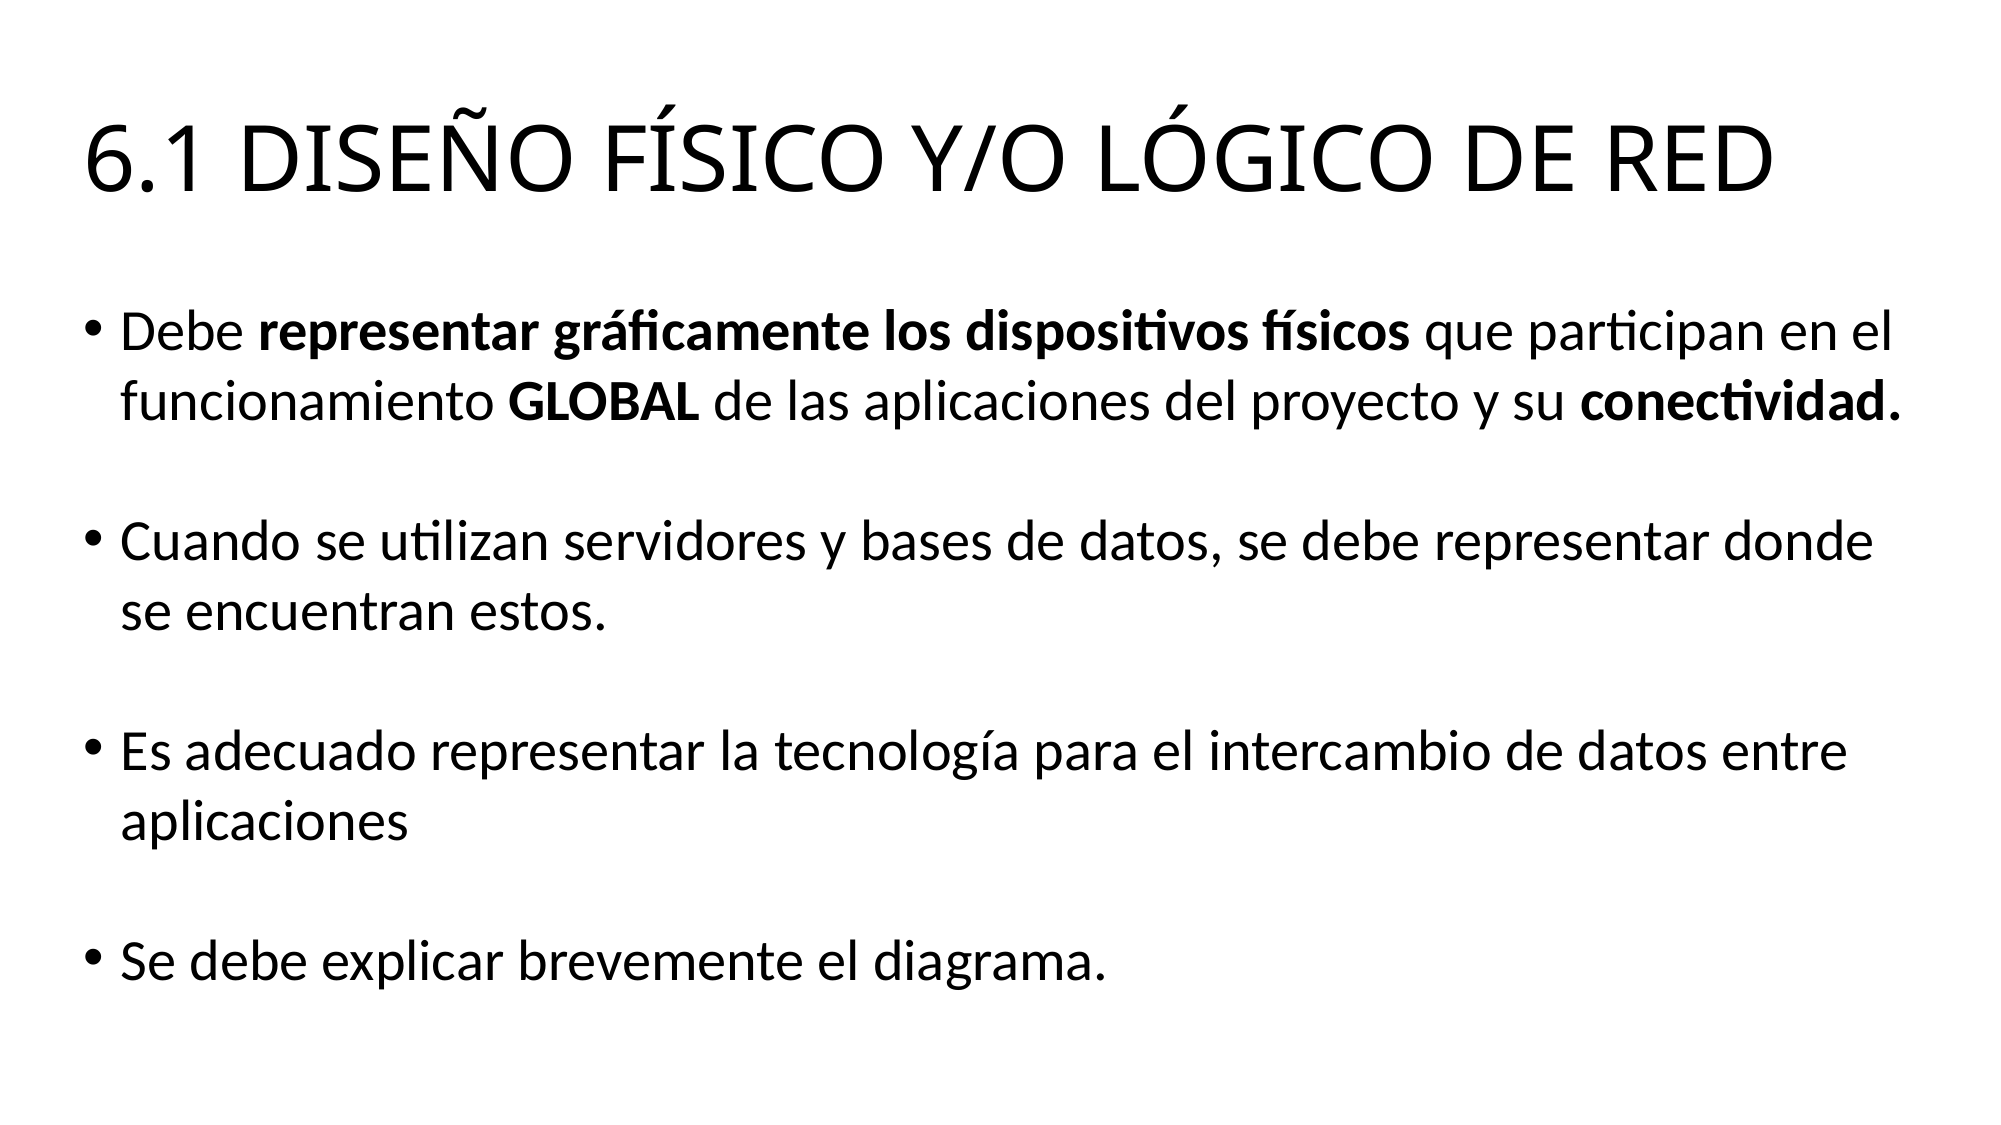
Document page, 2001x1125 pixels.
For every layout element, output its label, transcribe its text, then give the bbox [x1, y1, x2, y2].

title 6.1 DISEÑO FÍSICO Y/O LÓGICO DE RED [68, 97, 1932, 252]
list Debe representar gráficamente los dispositivos físicos que participan en el funcionamiento GLOBAL de las aplicaciones del proyecto y su conectividad. Cuando se utilizan servidores y bases de datos, se debe representar donde se encuentran estos. Es adecuado representar la tecnología para el intercambio de datos entre aplicaciones Se debe explicar brevemente el diagrama. [68, 276, 1932, 1000]
